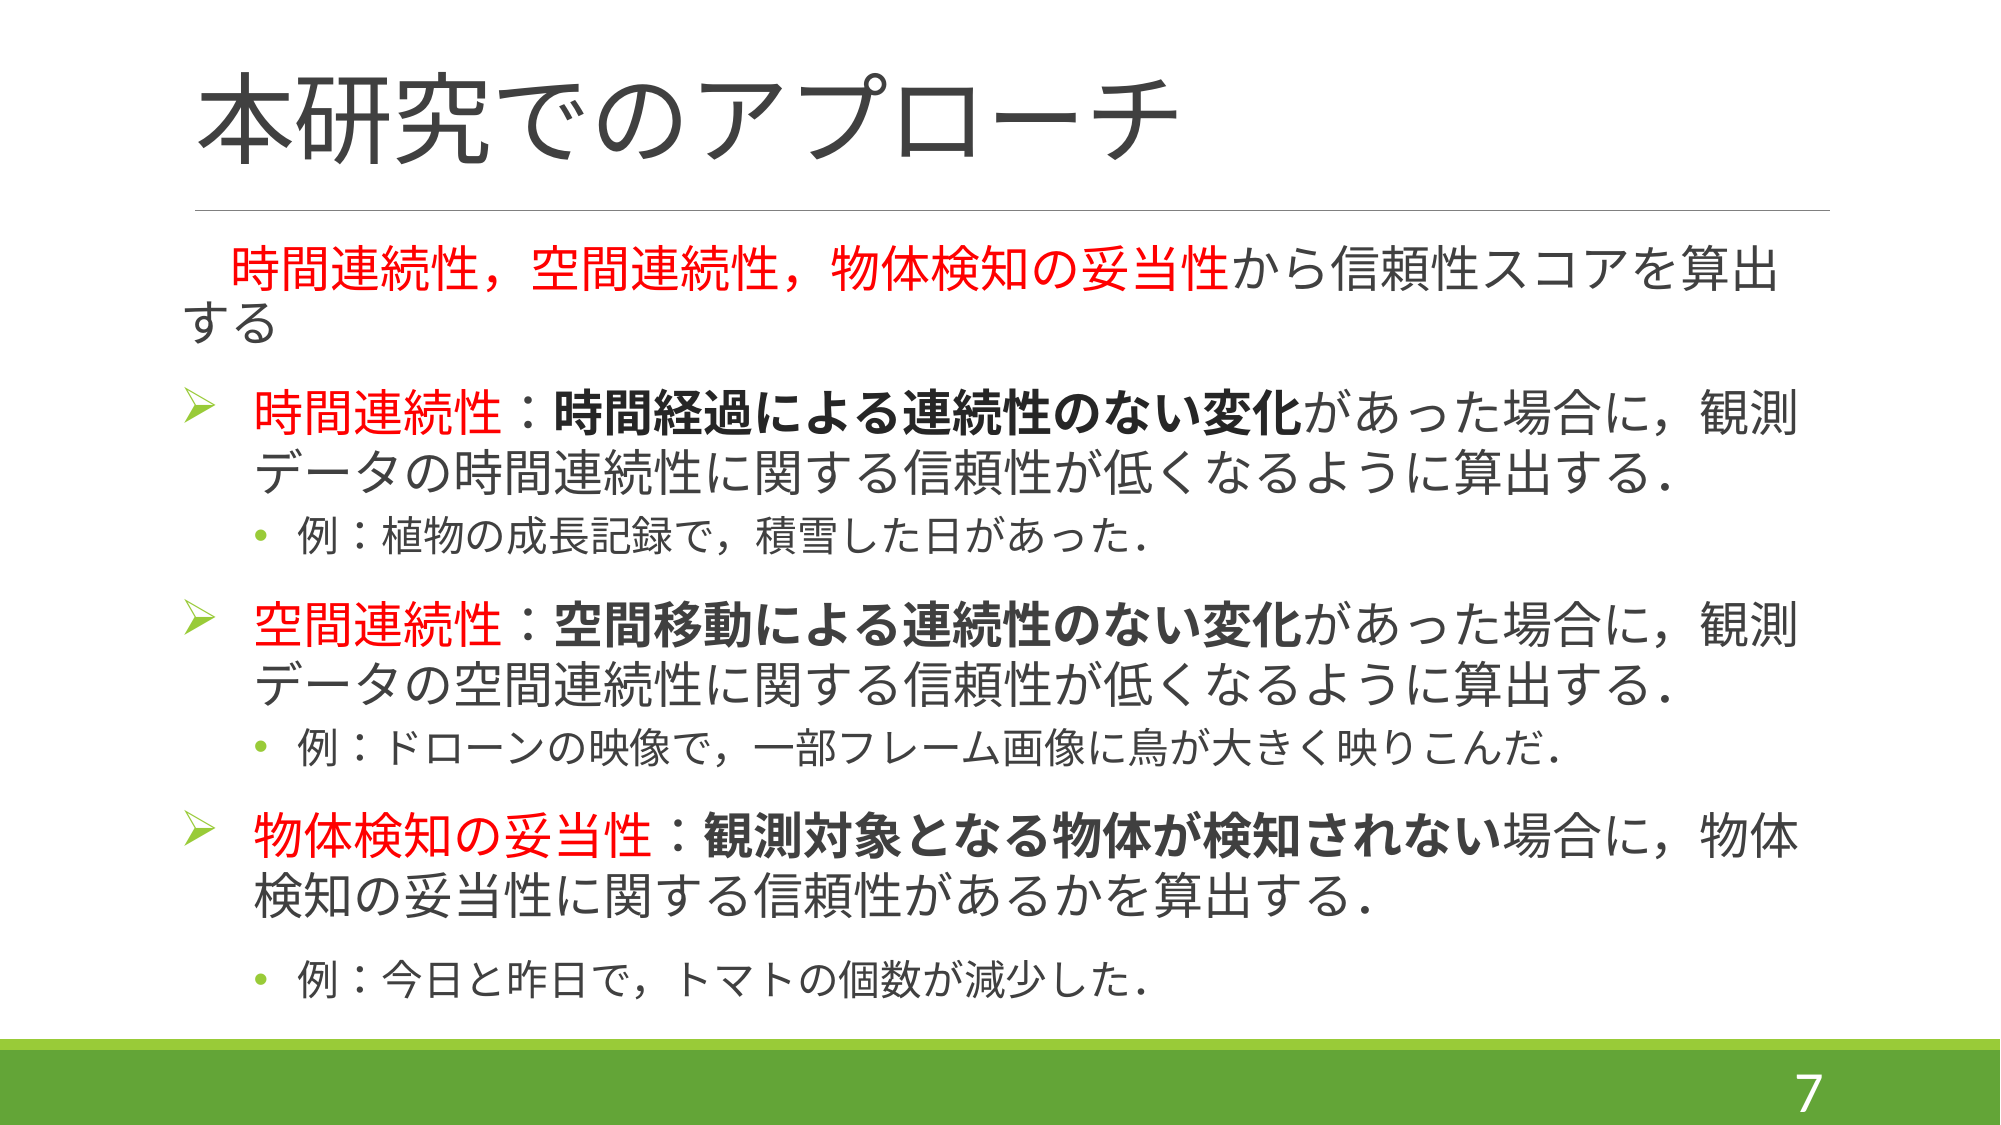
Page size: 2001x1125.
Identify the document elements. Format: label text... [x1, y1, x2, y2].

title 本研究でのアプローチ [180, 47, 1830, 185]
list 時間連続性，空間連続性，物体検知の妥当性から信頼性スコアを算出する 時間連続性：時間経過による連続性のない変化があった場合に，観測データの時間連続性に関する信頼性が低くなるように算出する． 例：植物の成長記録で，積雪した日があった． 空間連続性：空間移動による連続性のない変化があった場合に，観測データの空間連続性に関する信頼性が低くなるように算出する． 例：ドローンの映像で，一部フレーム画像に鳥が大きく映りこんだ． 物体検知の妥当性：観測対象となる物体が検知されない場合に，物体検知の妥当性に関する信頼性があるかを算出する． 例：今日と昨日で，トマトの個数が減少した． [180, 236, 1830, 1037]
slide_number 7 [1624, 1059, 1840, 1120]
